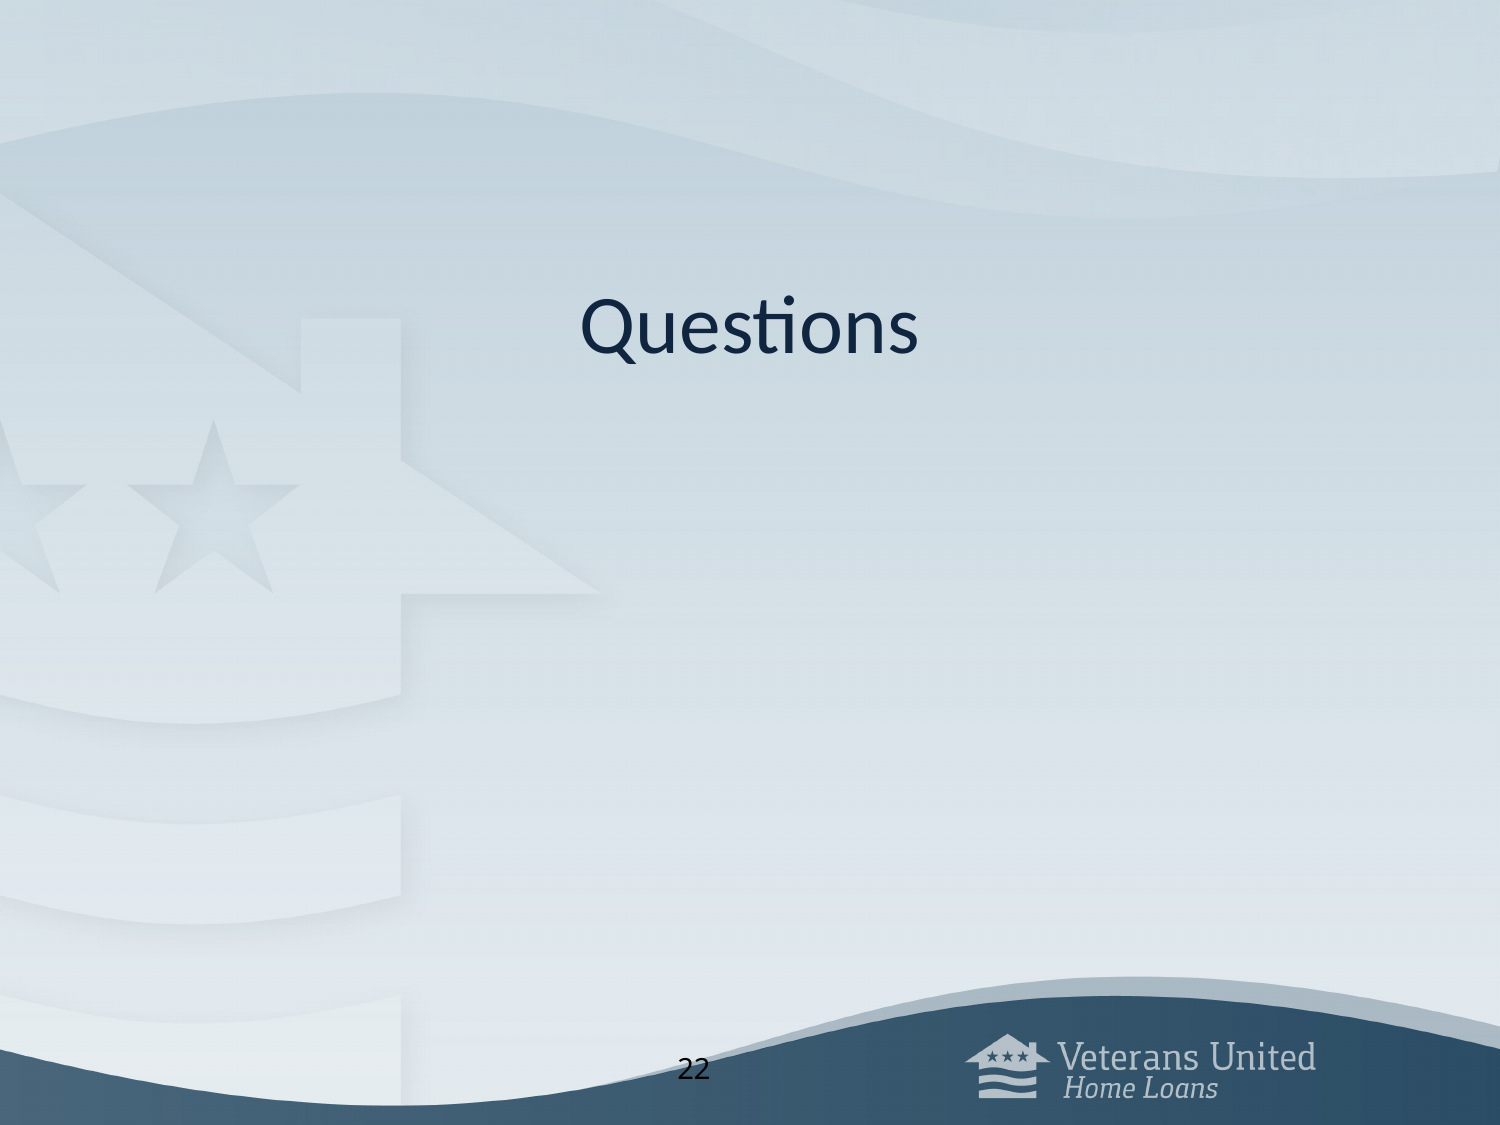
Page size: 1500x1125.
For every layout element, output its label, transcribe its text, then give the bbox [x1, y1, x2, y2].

slide_number 22 [662, 1042, 963, 1103]
list Questions [75, 262, 1425, 1005]
picture [0, 0, 1500, 1125]
